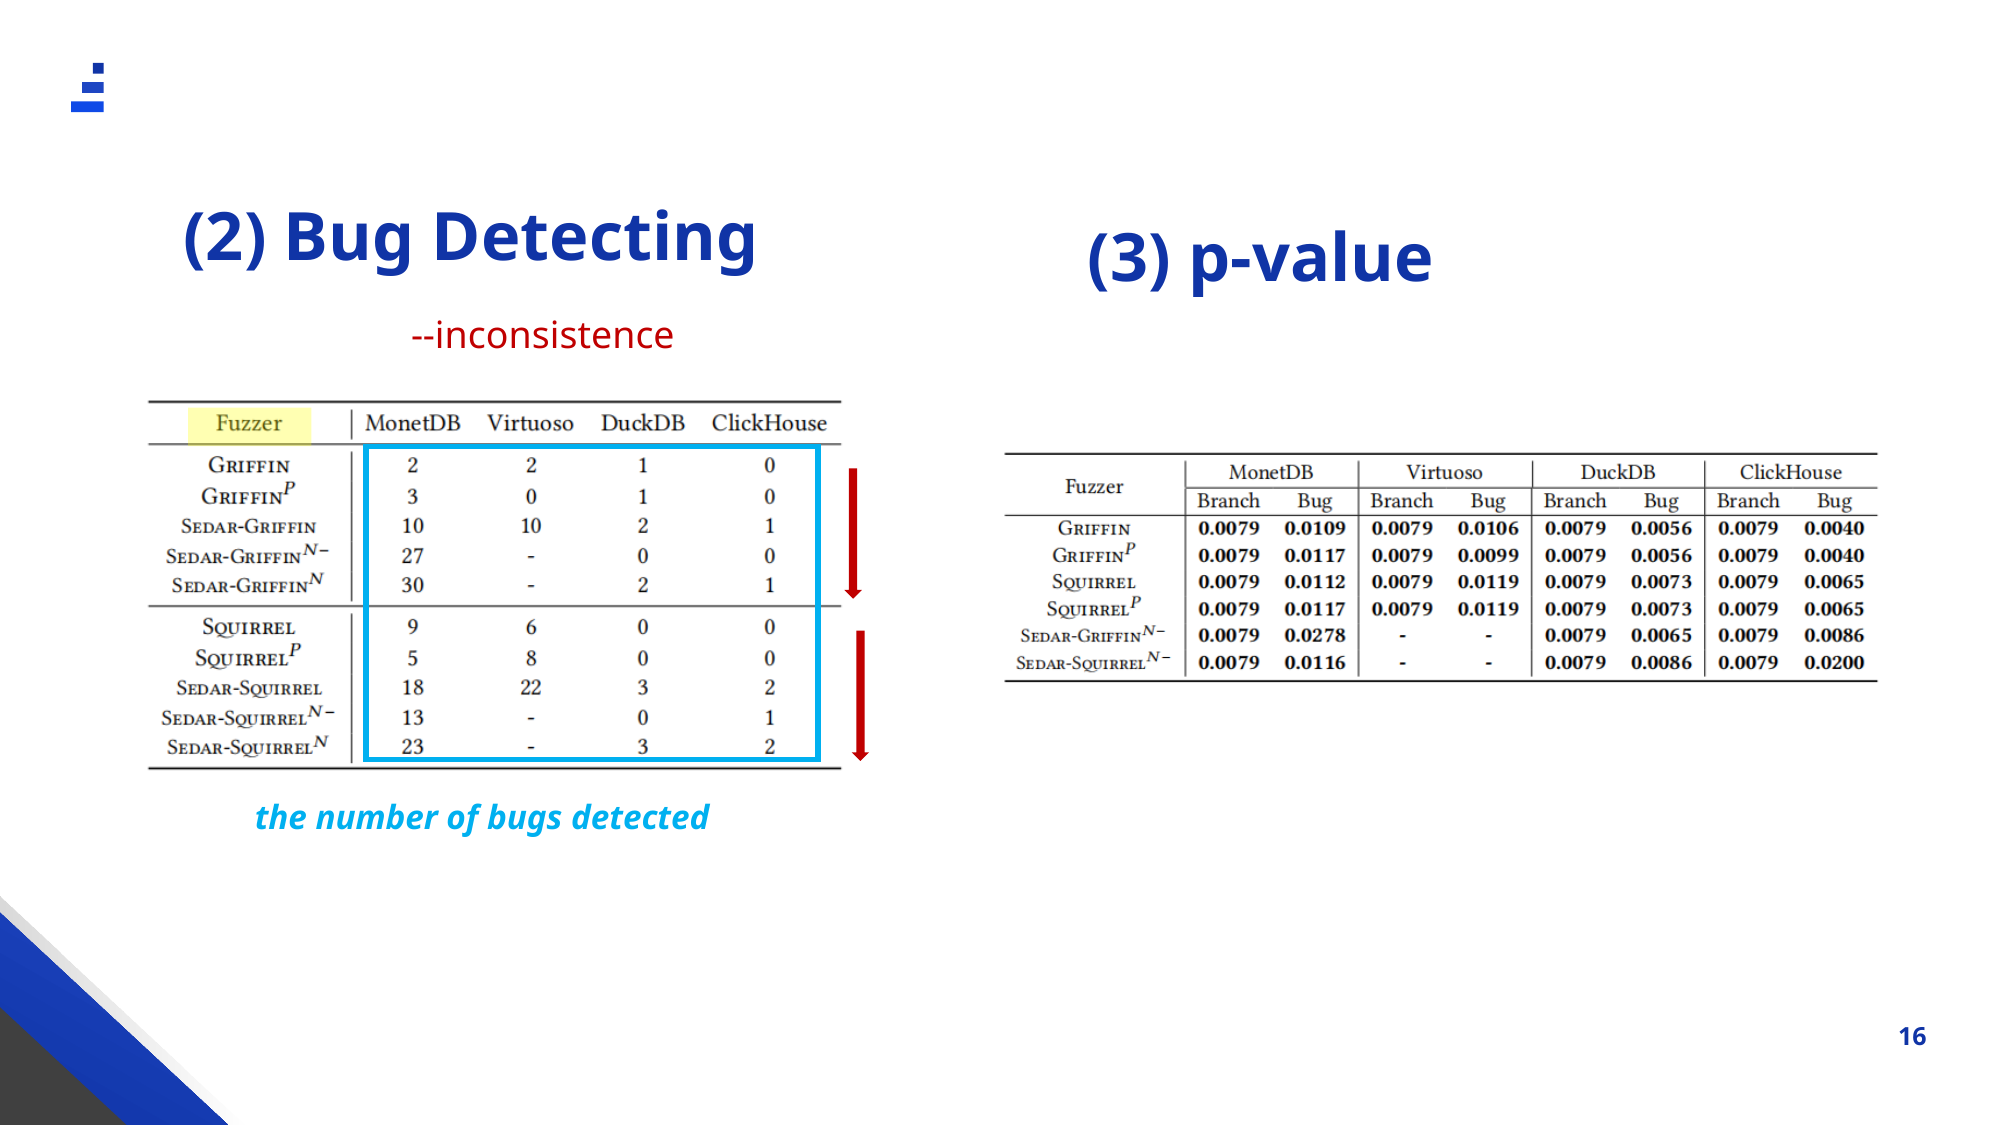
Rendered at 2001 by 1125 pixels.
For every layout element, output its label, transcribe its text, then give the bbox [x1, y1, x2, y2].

text_box [855, 630, 870, 761]
text_box (3) p-value [1073, 207, 1705, 303]
text_box (2) Bug Detecting [168, 186, 801, 281]
picture [114, 384, 855, 783]
text_box --inconsistence [396, 303, 847, 363]
text_box the number of bugs detected [240, 788, 847, 844]
picture [974, 420, 1897, 704]
text_box [855, 468, 862, 597]
